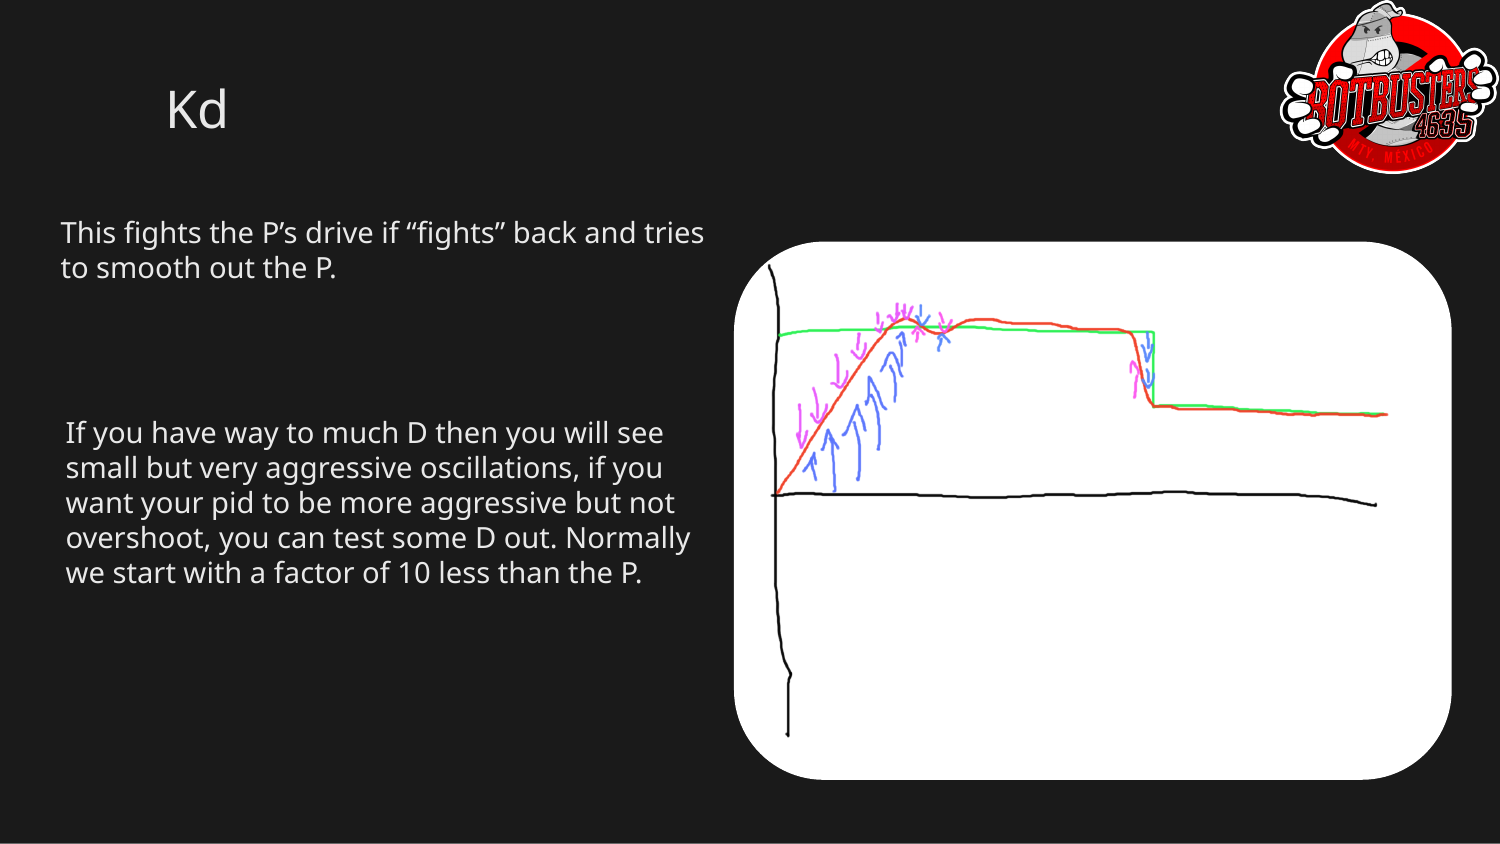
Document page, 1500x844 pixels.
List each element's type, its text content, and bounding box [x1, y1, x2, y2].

text_box Kd [0, 61, 1100, 256]
picture [733, 241, 1452, 781]
text_box If you have way to much D then you will see small but very aggressive oscillations, if you want your pid to be more aggressive but not overshoot, you can test some D out. Normally we start with a factor of 10 less than the P. [50, 399, 728, 604]
text_box This fights the P’s drive if “fights” back and tries to smooth out the P. [45, 199, 729, 370]
picture [1278, 0, 1500, 176]
